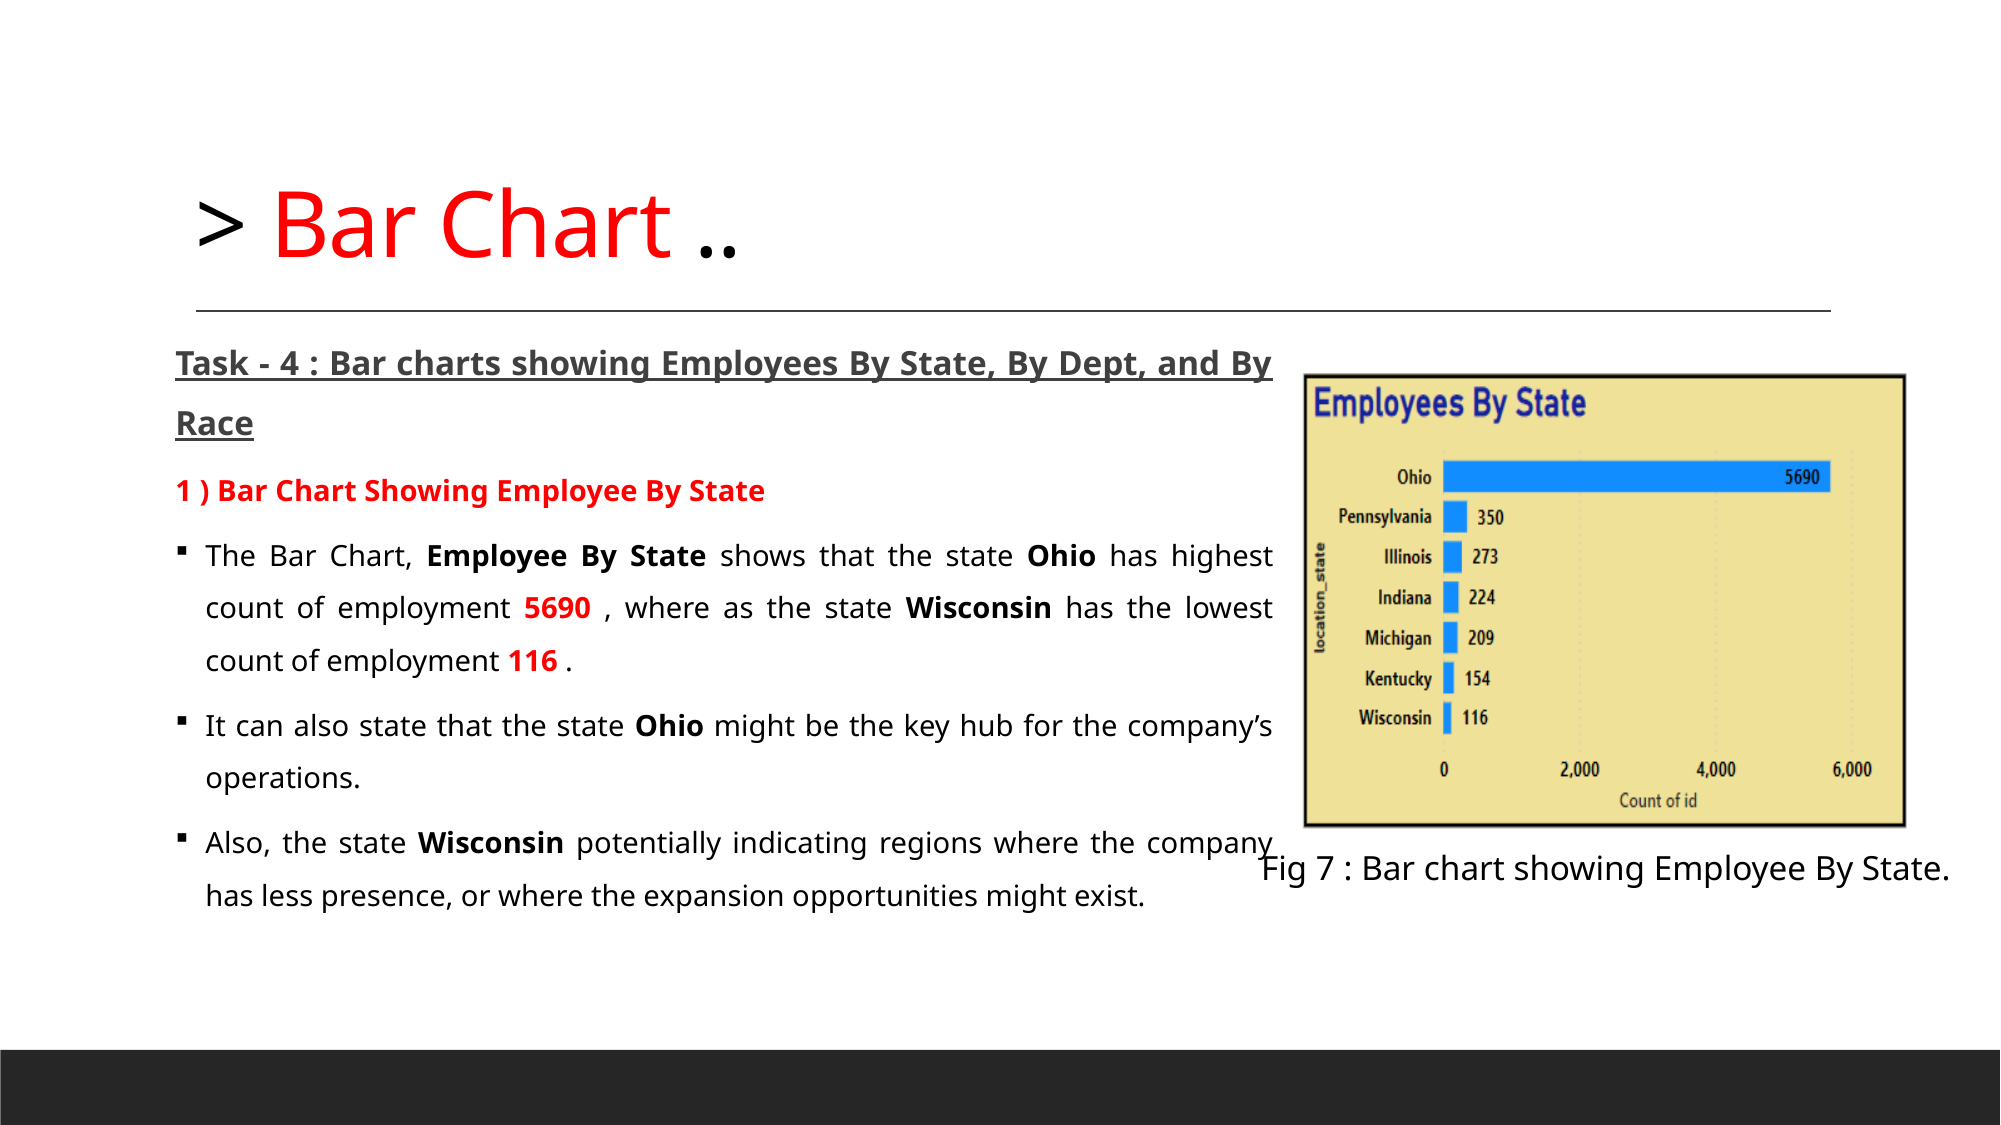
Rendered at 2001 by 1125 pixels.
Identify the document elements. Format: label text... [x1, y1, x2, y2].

list Task - 4 : Bar charts showing Employees By State, By Dept, and By Race 1 ) Bar Chart Showing Employee By State The Bar Chart, Employee By State shows that the state Ohio has highest count of employment 5690 , where as the state Wisconsin has the lowest count of employment 116 . It can also state that the state Ohio might be the key hub for the company’s operations. Also, the state Wisconsin potentially indicating regions where the company has less presence, or where the expansion opportunities might exist. [142, 314, 1274, 999]
title > Bar Chart .. [180, 47, 1830, 285]
picture [1298, 363, 1915, 841]
text_box Fig 7 : Bar chart showing Employee By State. [1246, 839, 1967, 895]
